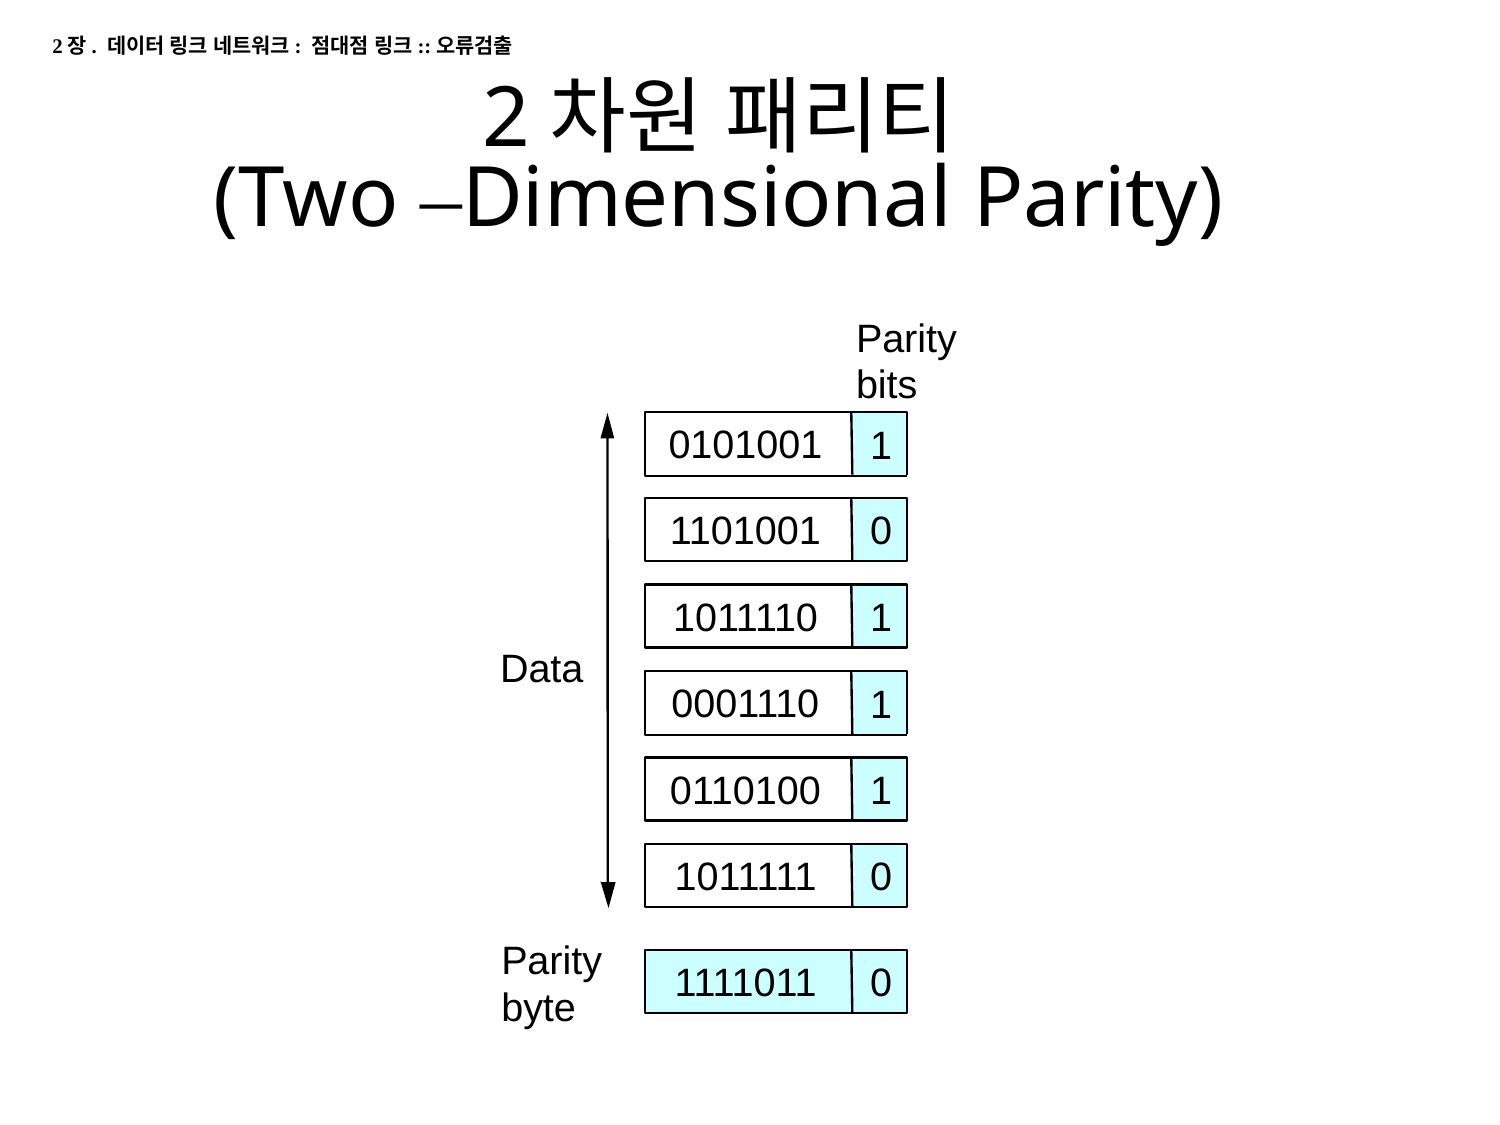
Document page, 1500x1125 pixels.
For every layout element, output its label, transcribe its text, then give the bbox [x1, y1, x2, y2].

title 2차원 패리티 (Two –Dimensional Parity) [87, 87, 1351, 238]
text_box 2장. 데이터 링크 네트워크: 점대점 링크::오류검출 [37, 24, 700, 65]
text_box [499, 312, 958, 1030]
